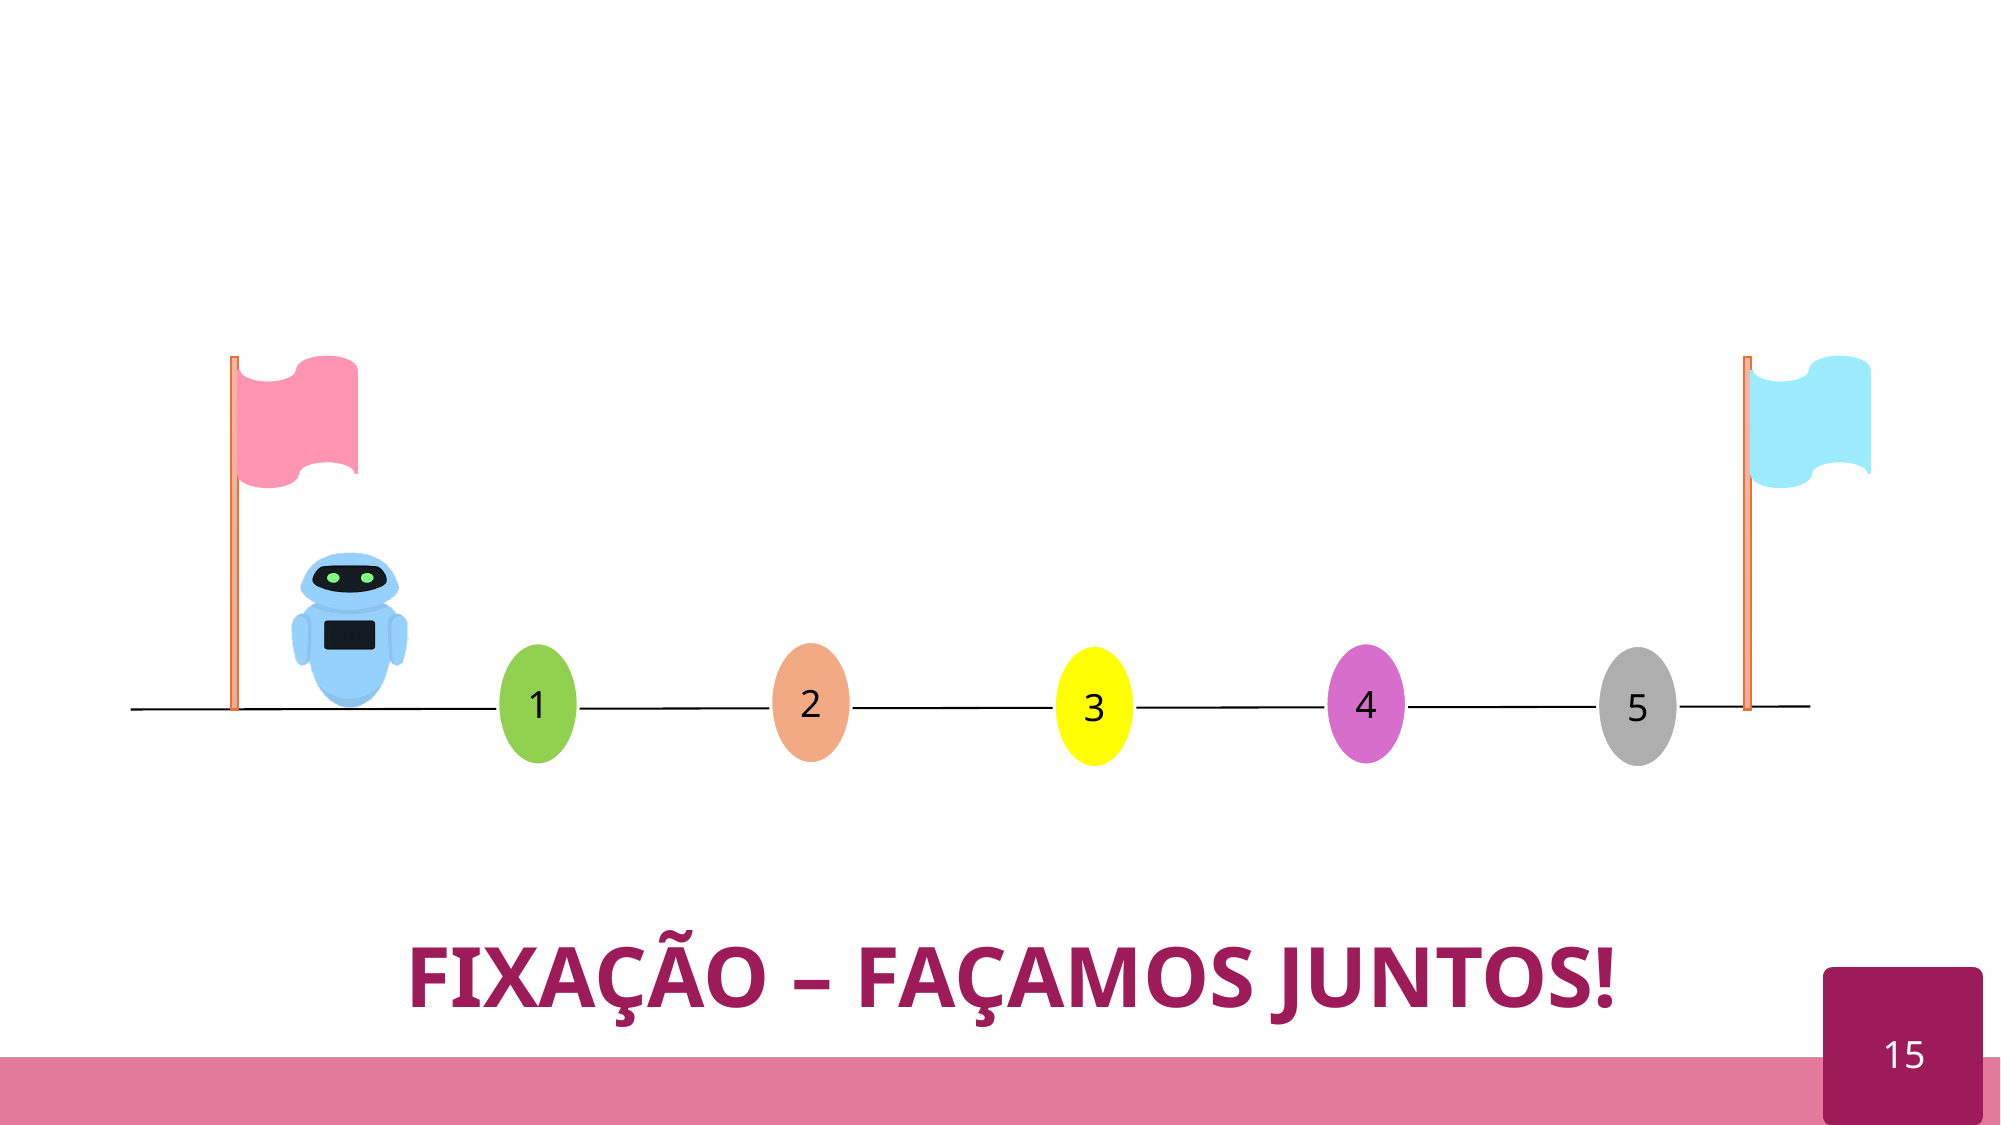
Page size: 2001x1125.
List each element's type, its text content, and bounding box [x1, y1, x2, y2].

picture [0, 967, 2001, 1125]
text_box FIXAÇÃO – FAÇAMOS JUNTOS! [78, 837, 1945, 1085]
text_box 15 [1826, 1024, 1982, 1090]
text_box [130, 356, 1870, 769]
